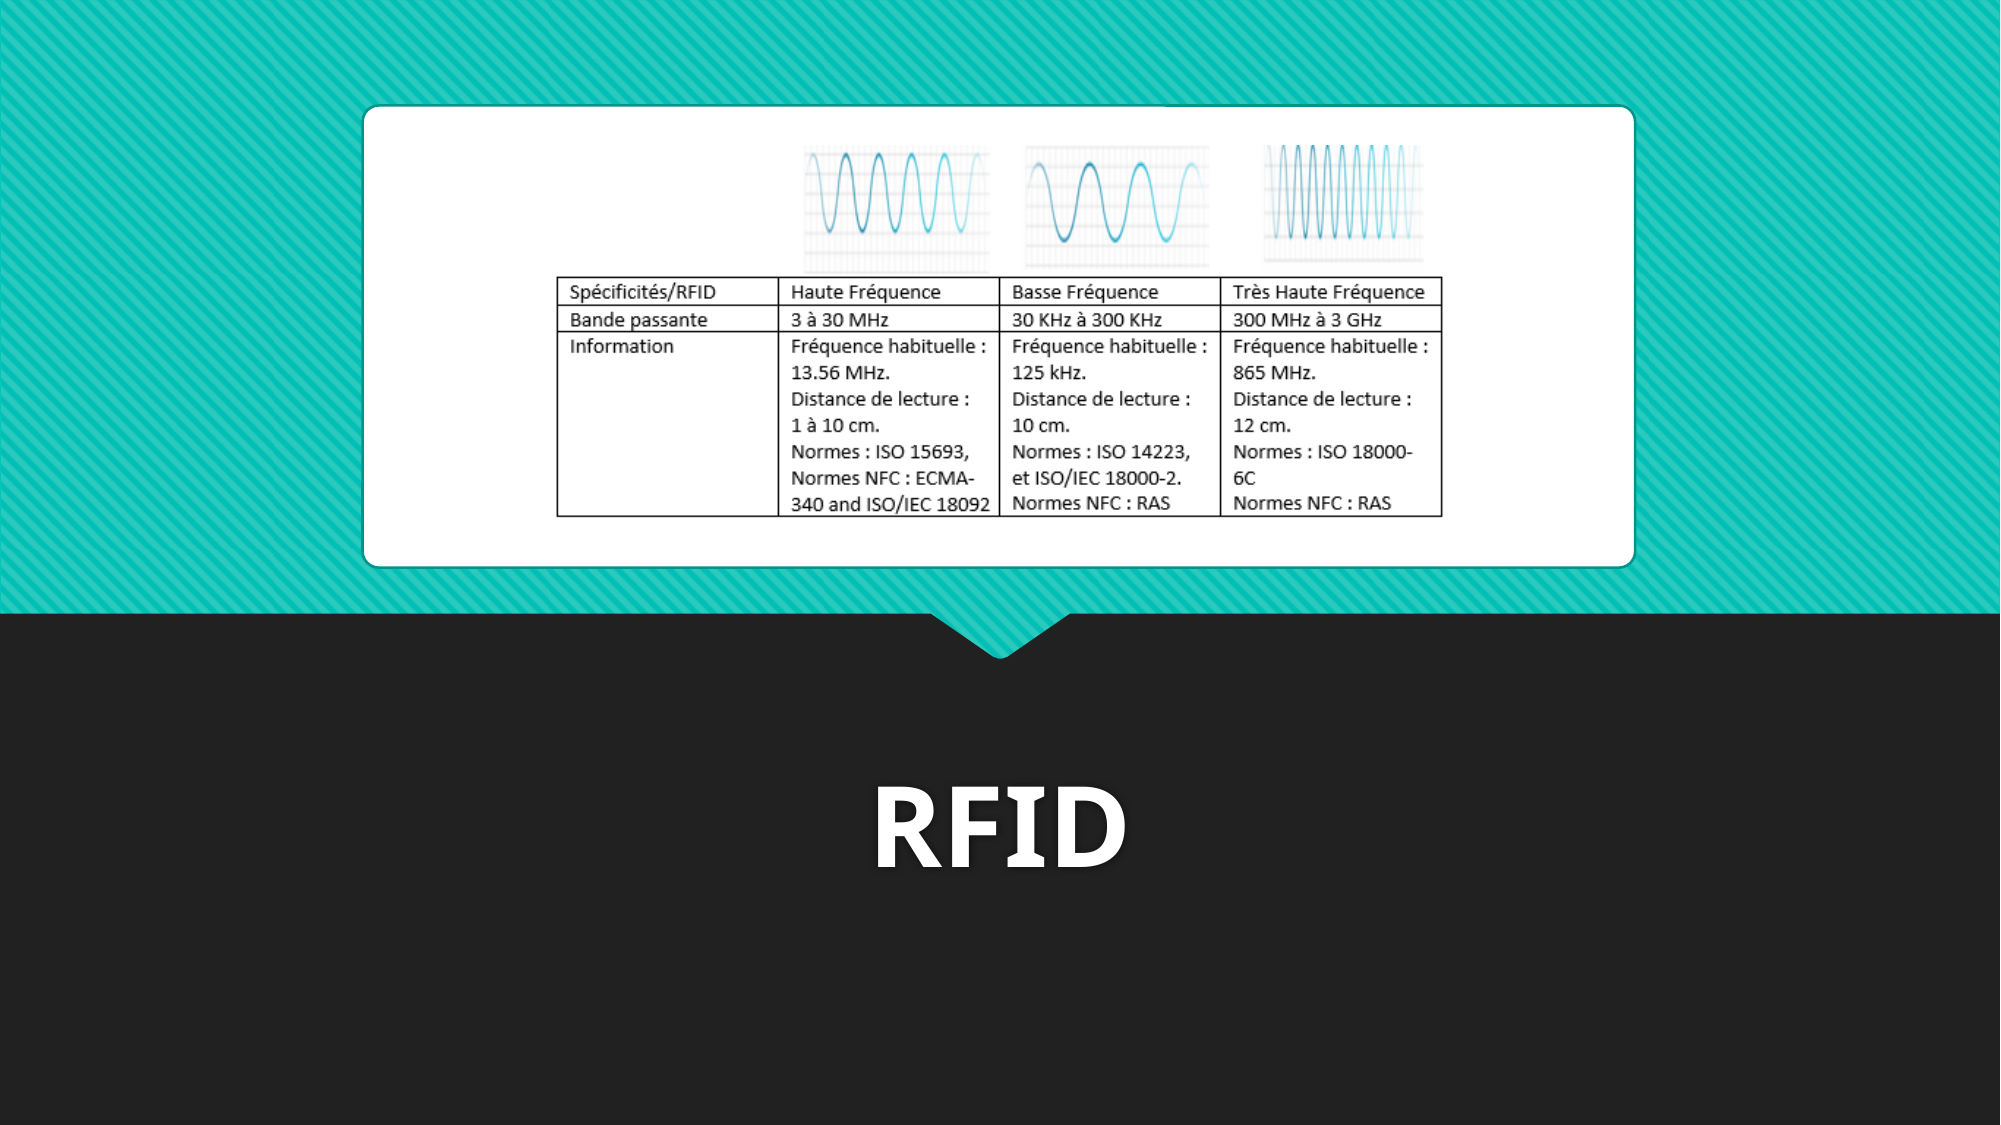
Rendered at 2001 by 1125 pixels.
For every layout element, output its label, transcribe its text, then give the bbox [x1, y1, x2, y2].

picture [551, 144, 1448, 526]
text_box [361, 104, 1637, 569]
title RFID [132, 669, 1868, 898]
text_box [0, 0, 2000, 657]
text_box [0, 612, 2000, 1125]
